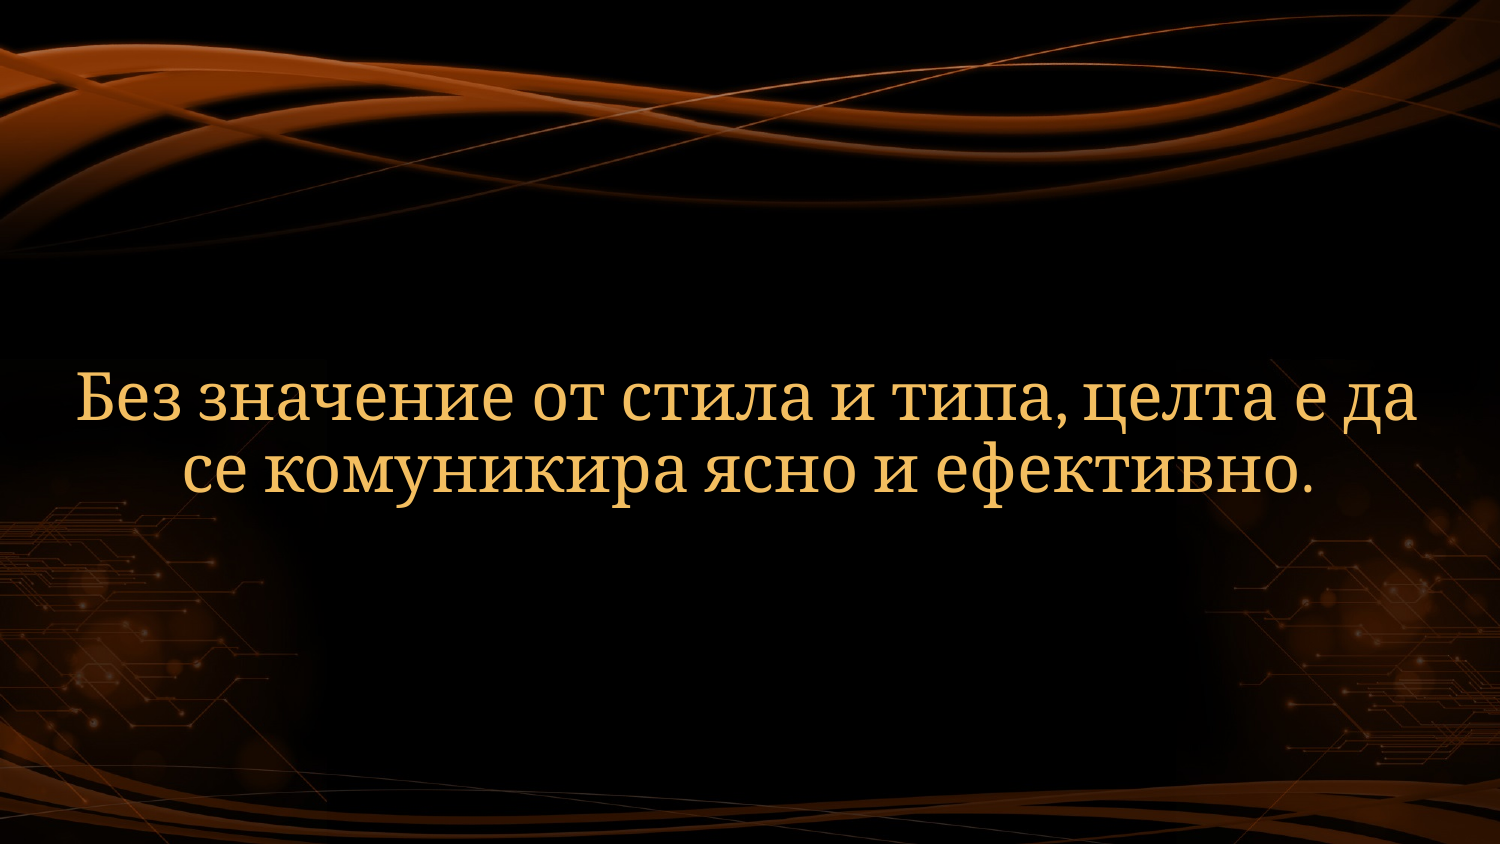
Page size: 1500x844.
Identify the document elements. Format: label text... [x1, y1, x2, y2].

title Без значение от стила и типа, целта е да се комуникира ясно и ефективно. [29, 227, 1467, 642]
picture [0, 0, 1500, 844]
